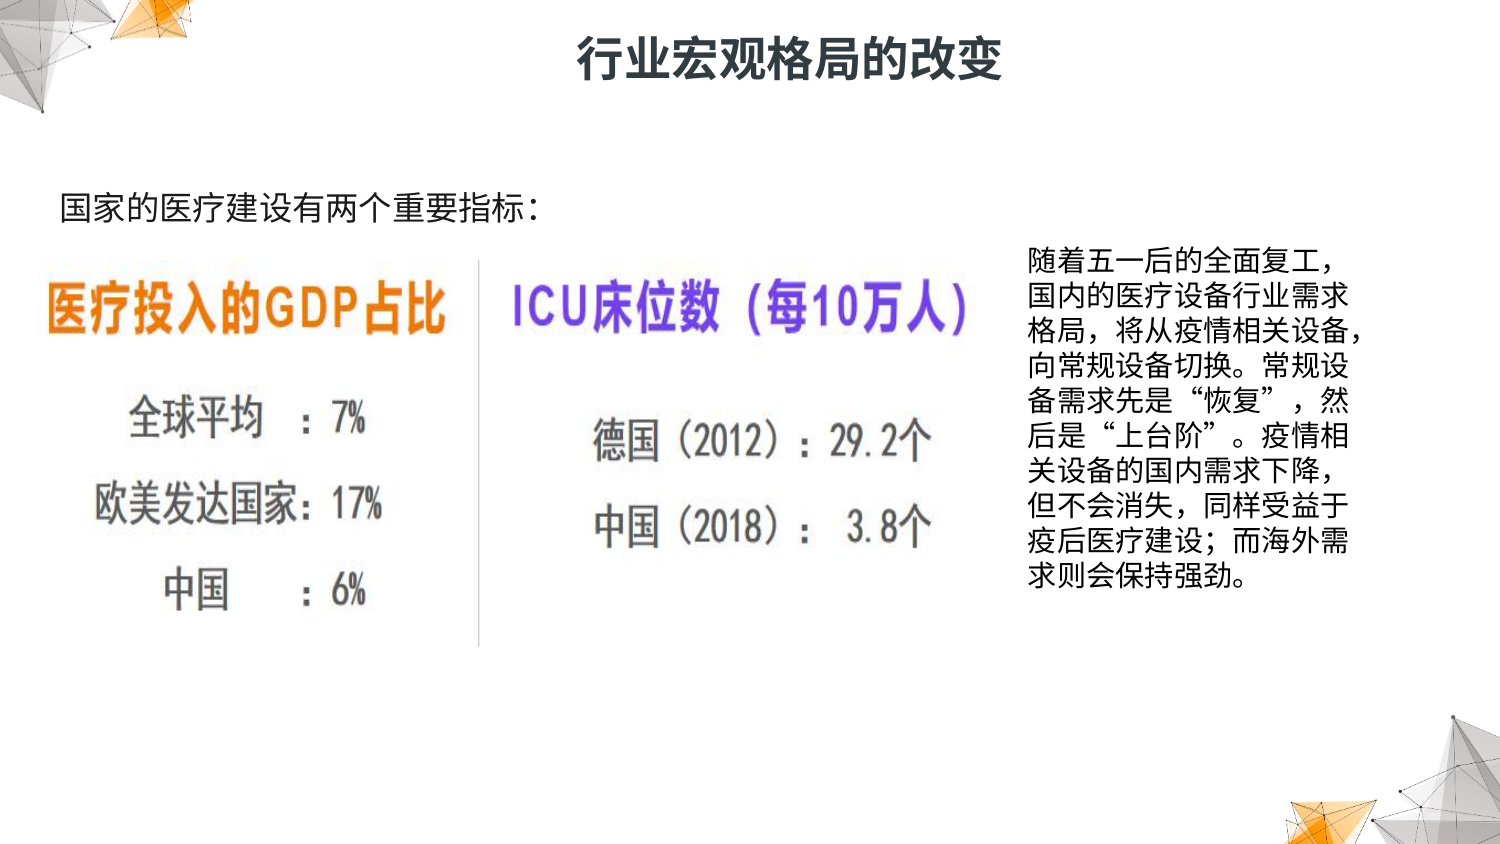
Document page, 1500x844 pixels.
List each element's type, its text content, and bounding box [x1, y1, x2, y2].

picture [37, 260, 978, 647]
text_box 随着五一后的全面复工，国内的医疗设备行业需求格局，将从疫情相关设备，向常规设备切换。常规设备需求先是“恢复”，然后是“上台阶”。疫情相关设备的国内需求下降，但不会消失，同样受益于疫后医疗建设；而海外需求则会保持强劲。 [1013, 235, 1376, 600]
text_box 行业宏观格局的改变 [568, 28, 1014, 86]
text_box 国家的医疗建设有两个重要指标： [45, 180, 879, 235]
picture [0, 0, 194, 118]
picture [1283, 710, 1500, 844]
